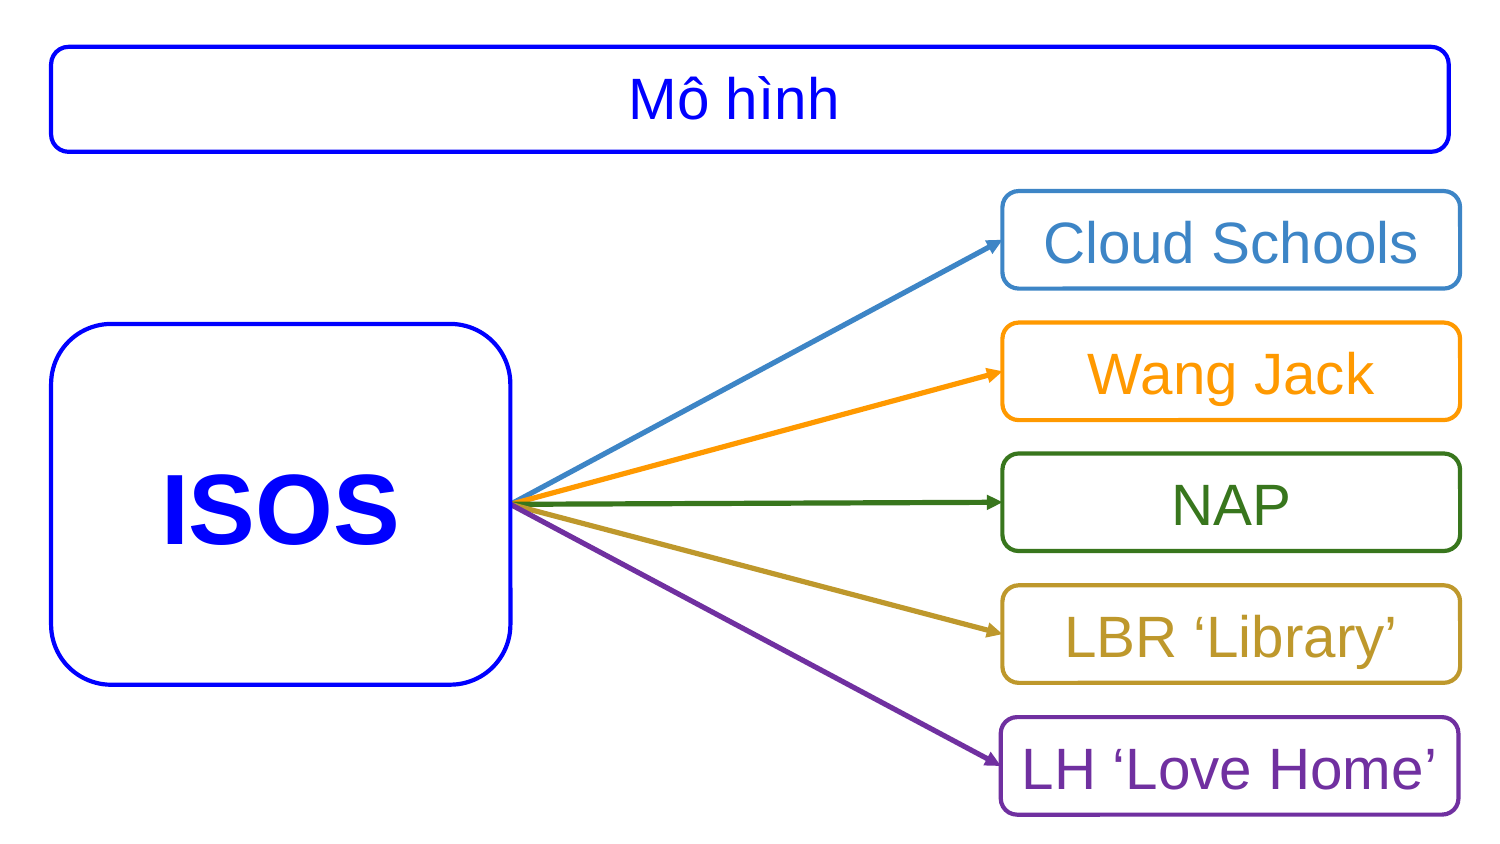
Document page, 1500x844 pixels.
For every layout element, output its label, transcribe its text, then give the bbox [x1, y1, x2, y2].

text_box LH ‘Love Home’ [1000, 717, 1459, 815]
text_box Mô hình [613, 53, 1072, 139]
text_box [510, 371, 1003, 500]
text_box LBR ‘Library’ [1006, 585, 1461, 683]
text_box ISOS [51, 323, 505, 685]
text_box Wang Jack [1007, 322, 1461, 421]
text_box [510, 239, 1003, 370]
text_box [51, 46, 1449, 152]
text_box Cloud Schools [1002, 191, 1461, 289]
text_box NAP [1008, 453, 1461, 552]
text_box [510, 504, 1001, 767]
